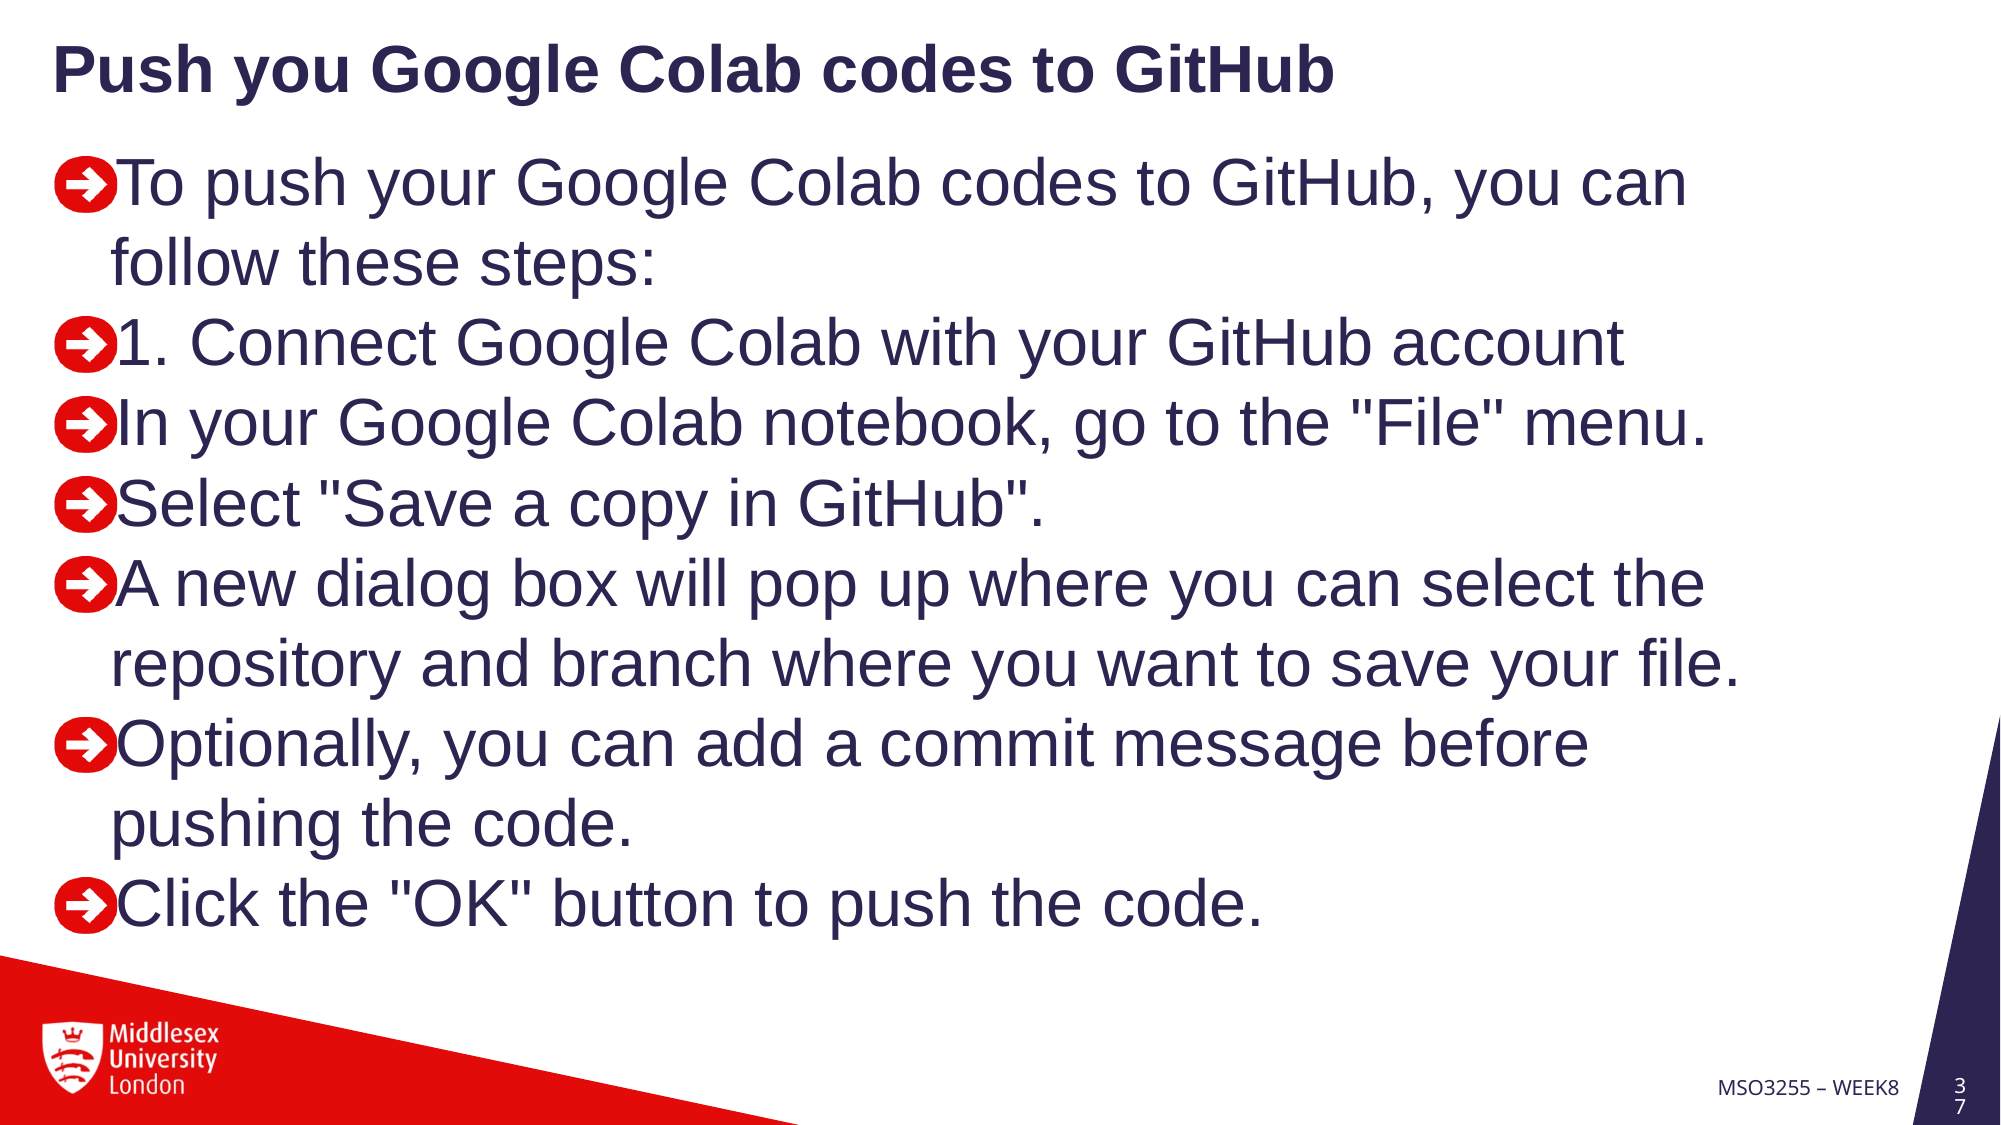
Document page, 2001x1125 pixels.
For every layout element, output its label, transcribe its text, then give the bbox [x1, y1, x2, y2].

list MSO3255 – Week8 [1259, 1066, 1908, 1109]
picture [52, 704, 124, 775]
picture [32, 1014, 223, 1101]
picture [52, 864, 124, 936]
picture [52, 463, 124, 535]
picture [52, 303, 124, 375]
slide_number 37 [1946, 1064, 1979, 1110]
picture [52, 383, 124, 455]
text_box To push your Google Colab codes to GitHub, you can follow these steps: 1. Connect Google Colab with your GitHub account In your Google Colab notebook, go to the "File" menu. Select "Save a copy in GitHub". A new dialog box will pop up where you can select the repository and branch where you want to save your file. Optionally, you can add a commit message before pushing the code. Click the "OK" button to push the code. [52, 138, 1797, 950]
picture [52, 543, 124, 615]
text_box Push you Google Colab codes to GitHub [52, 25, 1692, 125]
picture [52, 143, 124, 215]
